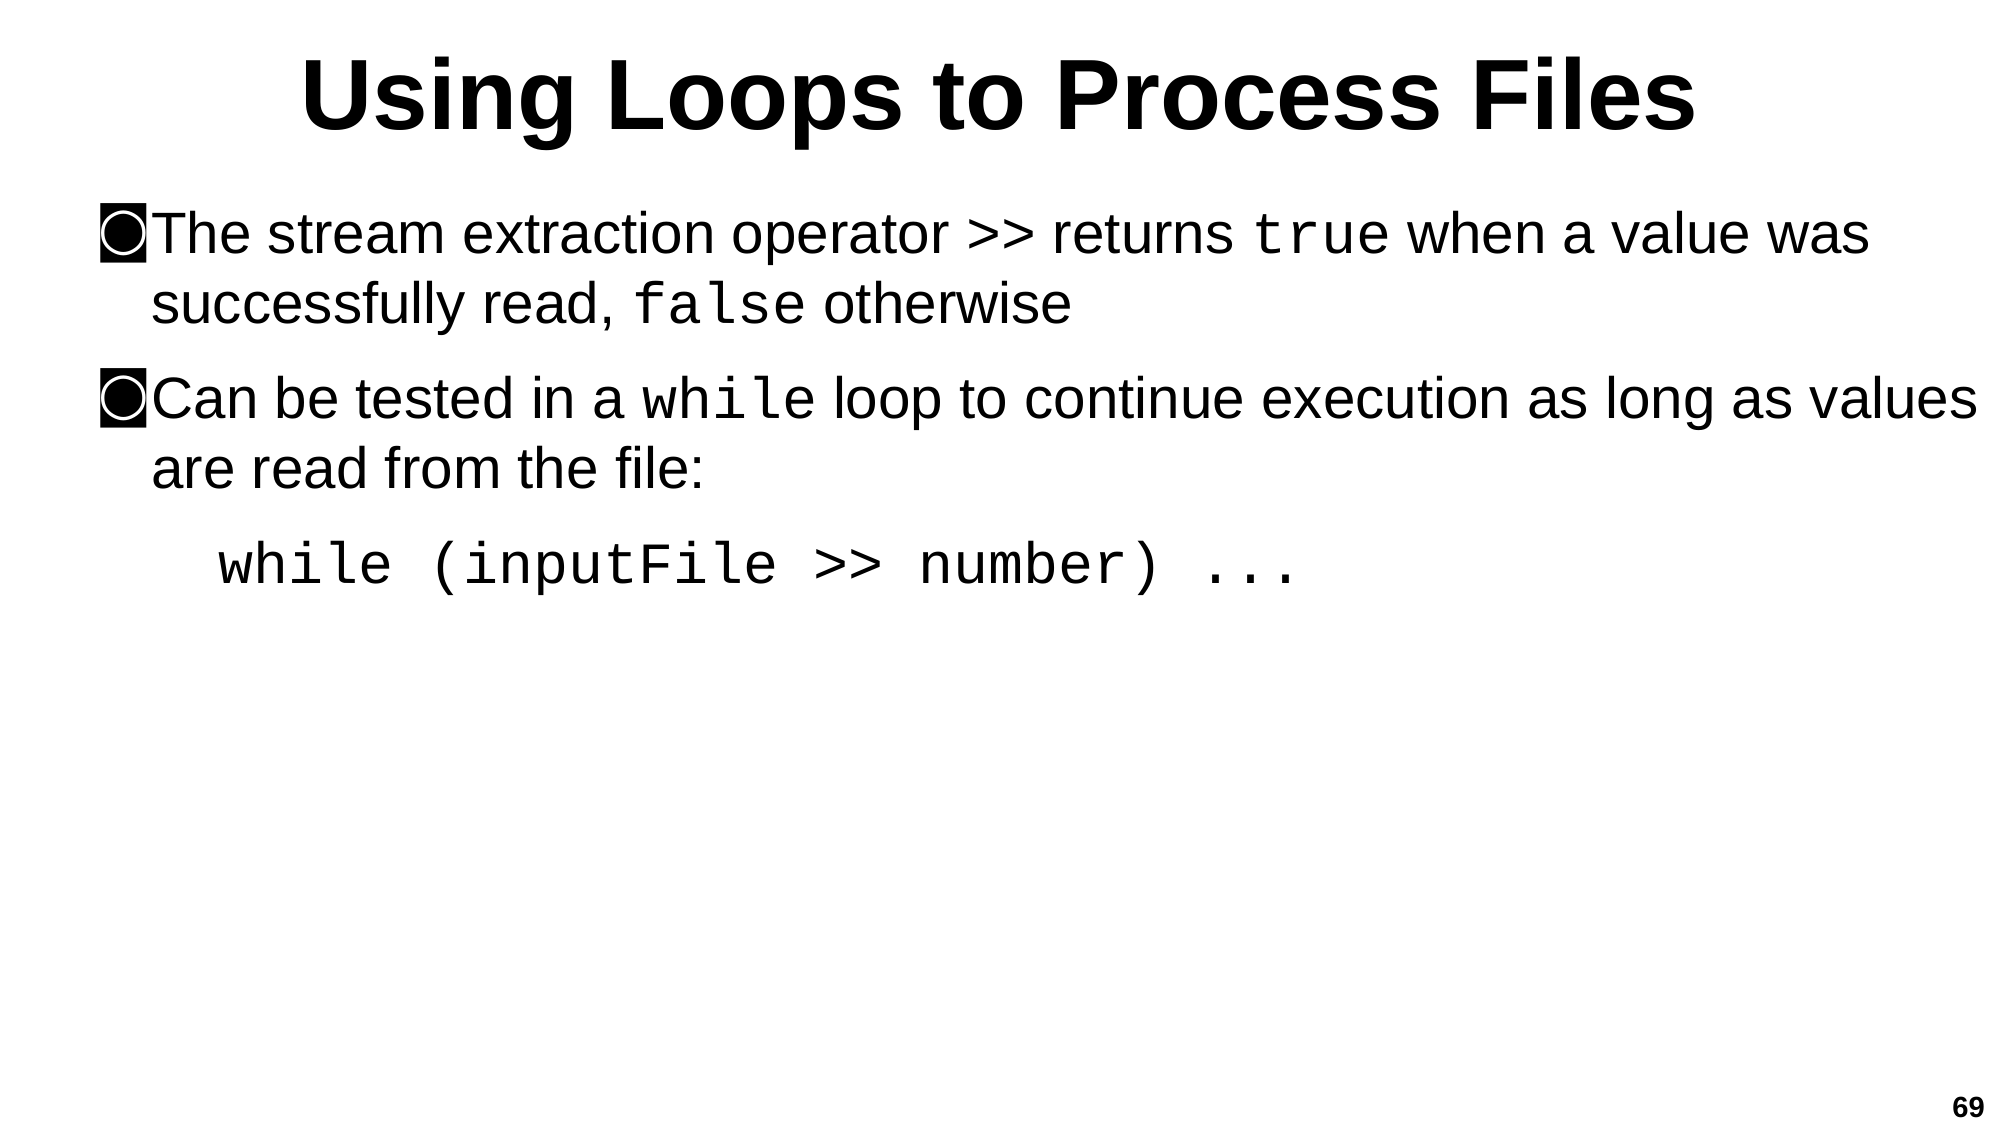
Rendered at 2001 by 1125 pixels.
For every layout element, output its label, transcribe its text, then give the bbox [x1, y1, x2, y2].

title Using Loops to Process Files [0, 0, 2000, 180]
list The stream extraction operator >> returns true when a value was successfully read, false otherwise Can be tested in a while loop to continue execution as long as values are read from the file: while (inputFile >> number) ... [80, 187, 2000, 1088]
slide_number 69 [1909, 1087, 2000, 1125]
